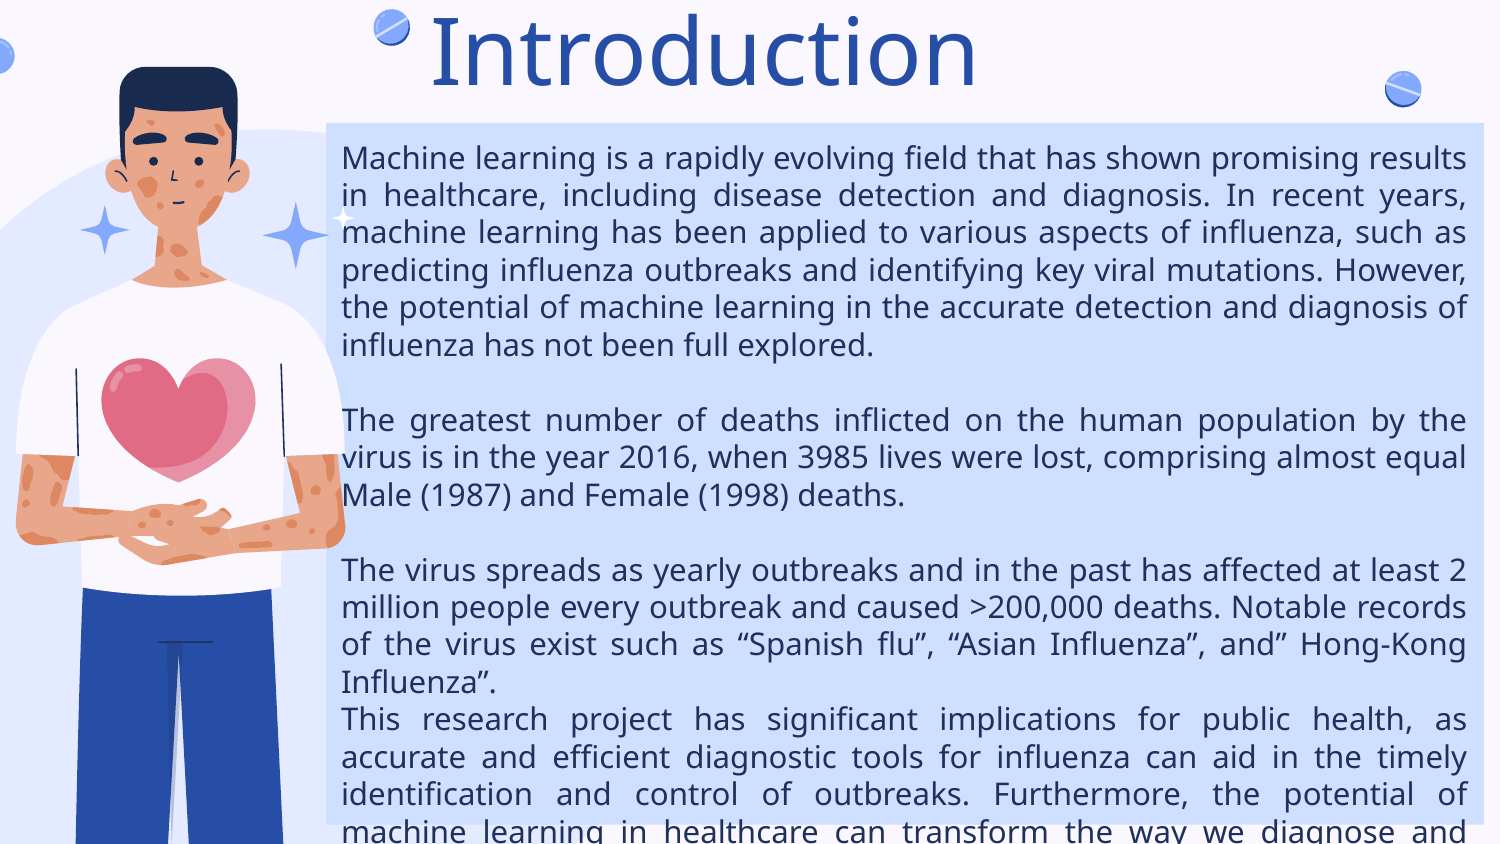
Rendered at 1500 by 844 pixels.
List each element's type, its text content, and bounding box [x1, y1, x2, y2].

subtitle Machine learning is a rapidly evolving field that has shown promising results in healthcare, including disease detection and diagnosis. In recent years, machine learning has been applied to various aspects of influenza, such as predicting influenza outbreaks and identifying key viral mutations. However, the potential of machine learning in the accurate detection and diagnosis of influenza has not been full explored. The greatest number of deaths inflicted on the human population by the virus is in the year 2016, when 3985 lives were lost, comprising almost equal Male (1987) and Female (1998) deaths. The virus spreads as yearly outbreaks and in the past has affected at least 2 million people every outbreak and caused >200,000 deaths. Notable records of the virus exist such as “Spanish flu”, “Asian Influenza”, and” Hong-Kong Influenza”. This research project has significant implications for public health, as accurate and efficient diagnostic tools for influenza can aid in the timely identification and control of outbreaks. Furthermore, the potential of machine learning in healthcare can transform the way we diagnose and manage diseases, leading to improved patient outcomes and reduced healthcare costs. [360, 122, 1484, 825]
title Introduction [409, 0, 1002, 120]
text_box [15, 66, 356, 844]
